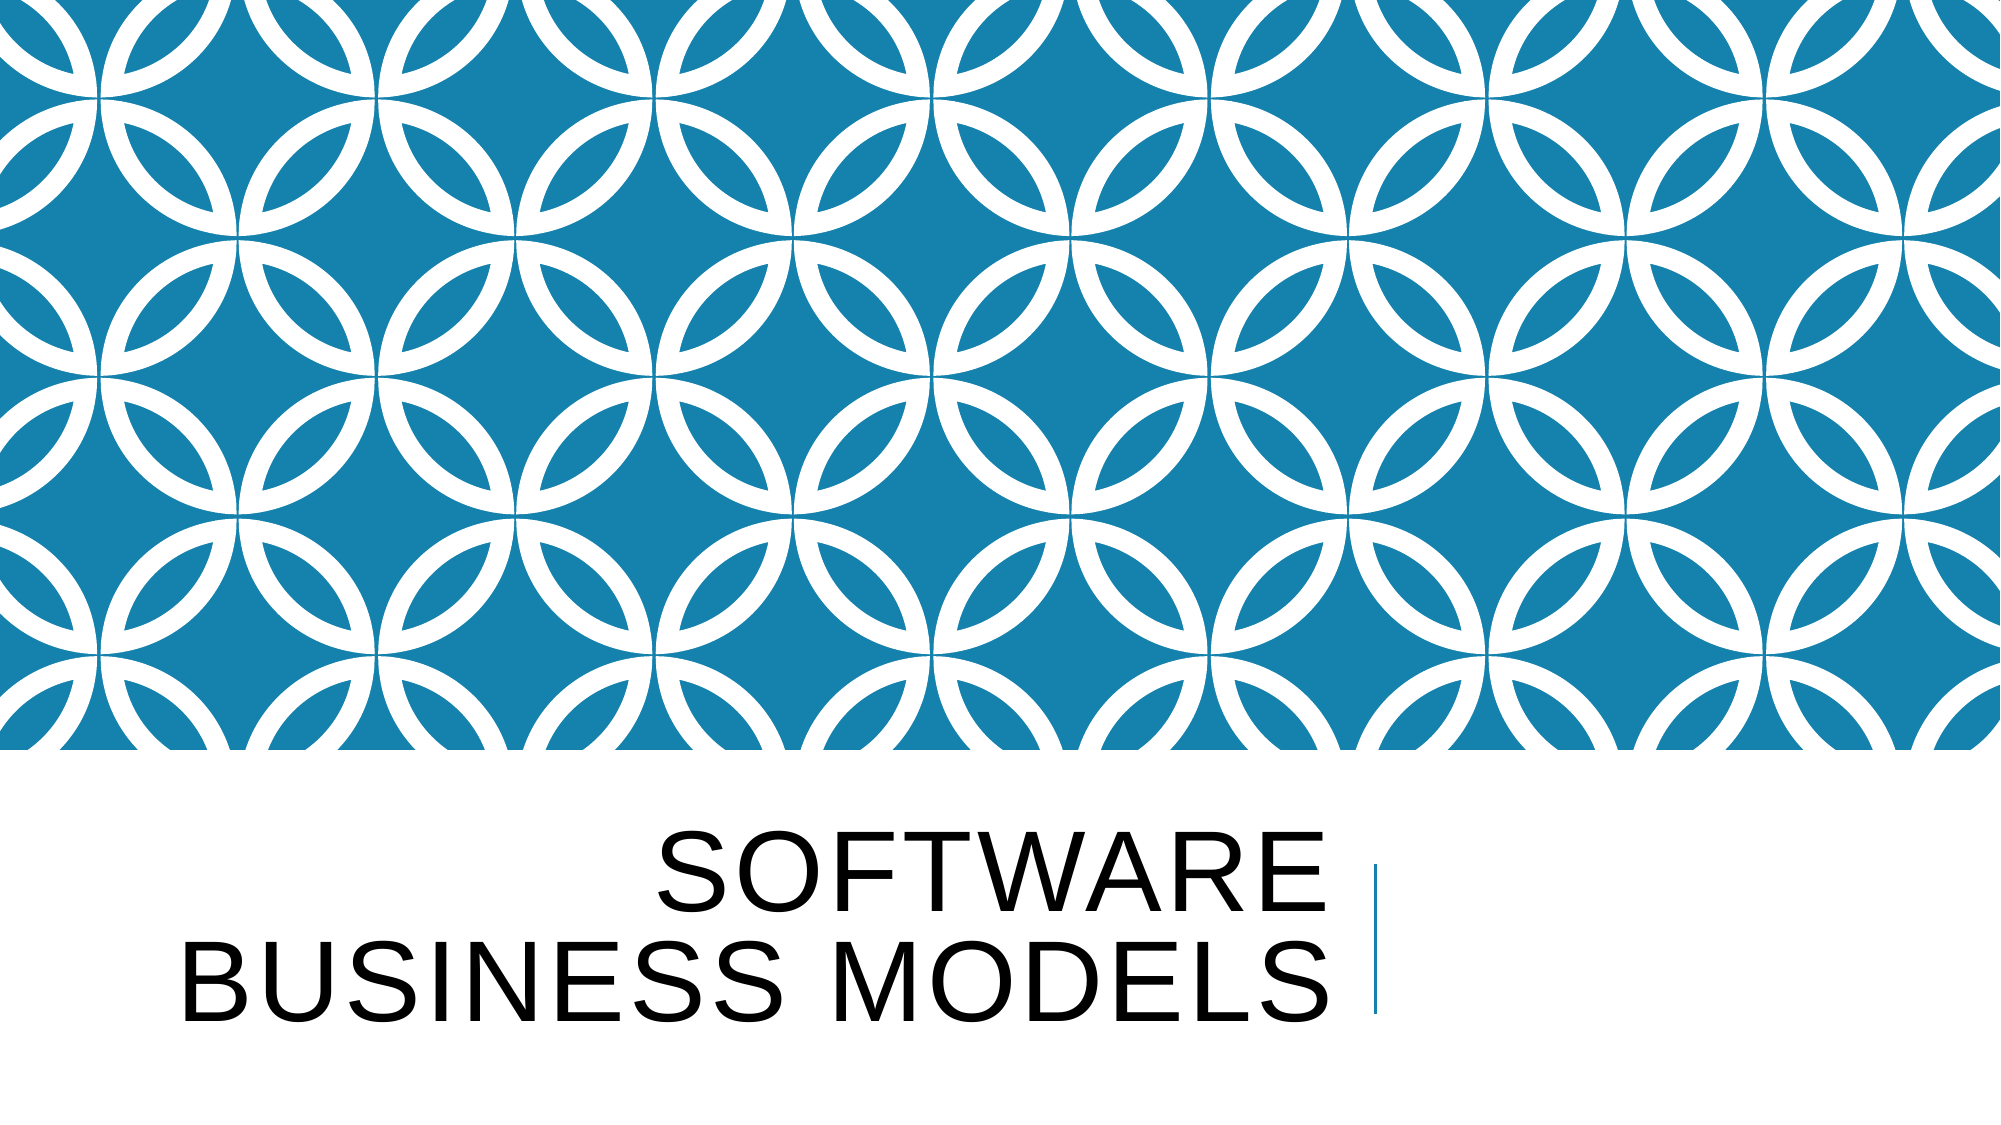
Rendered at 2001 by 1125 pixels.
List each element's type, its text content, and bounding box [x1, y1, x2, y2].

title Software Business Models [75, 813, 1350, 1054]
